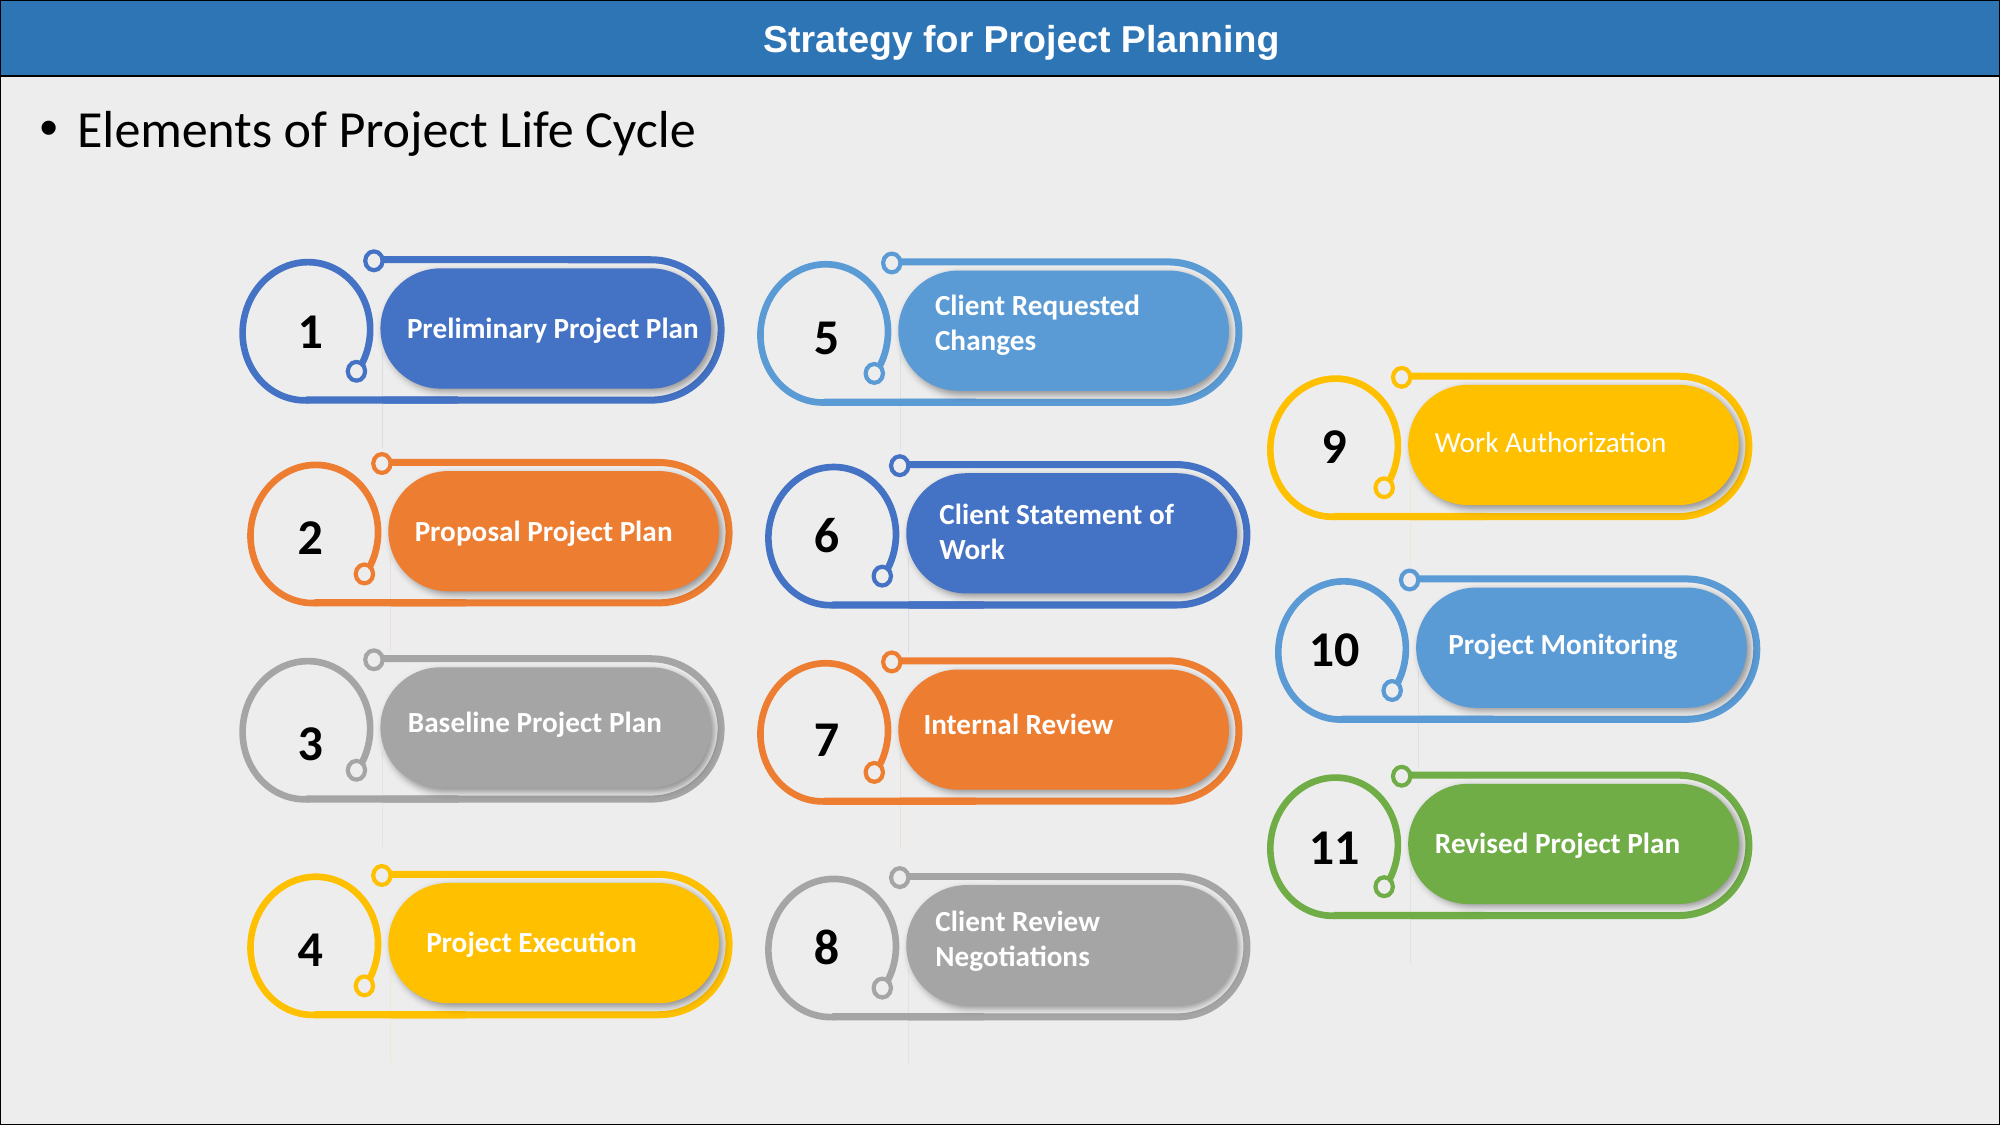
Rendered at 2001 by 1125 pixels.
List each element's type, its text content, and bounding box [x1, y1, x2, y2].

text_box [0, 77, 2000, 1125]
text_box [239, 251, 1761, 1065]
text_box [0, 0, 2000, 77]
text_box Elements of Project Life Cycle [24, 95, 1975, 192]
